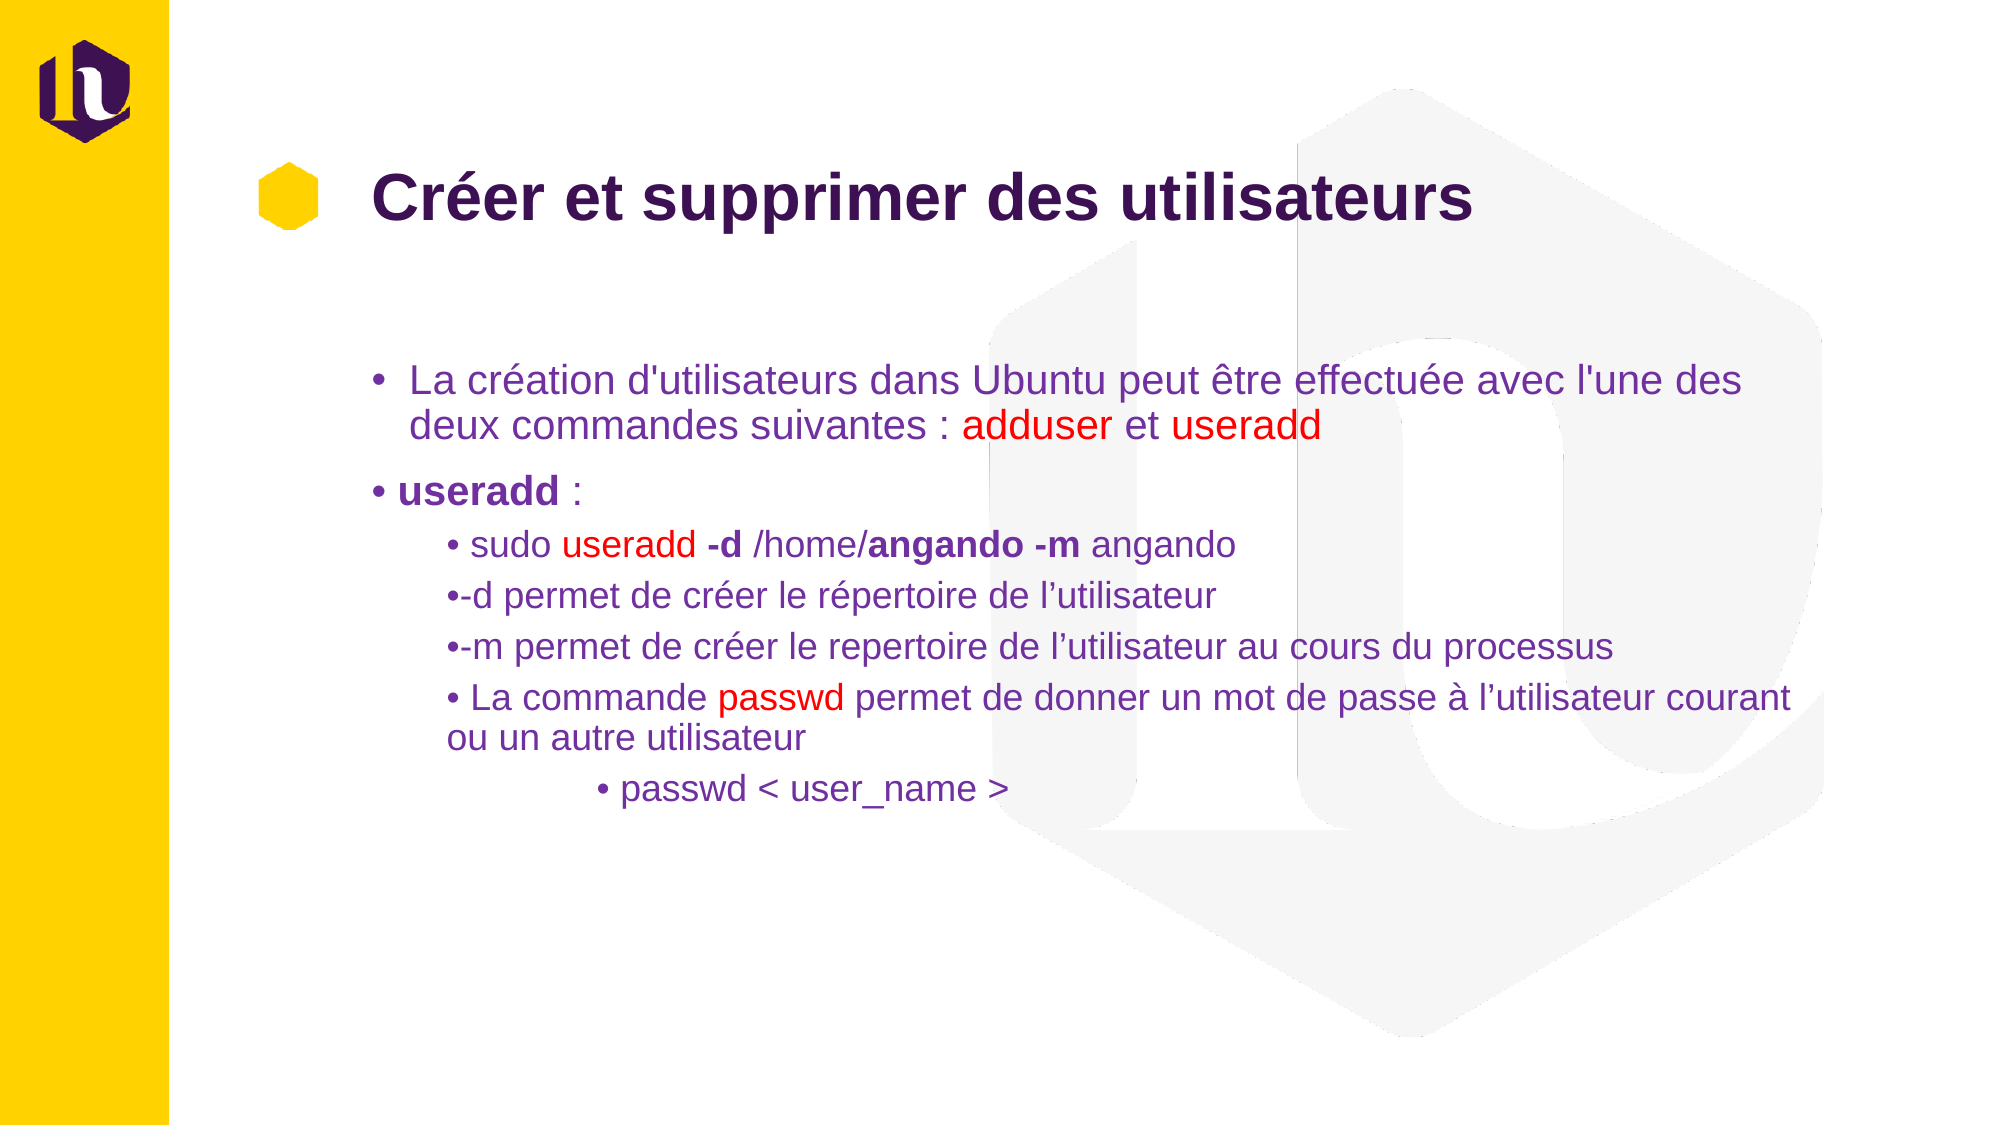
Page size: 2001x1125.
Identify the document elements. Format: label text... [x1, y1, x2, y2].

title Créer et supprimer des utilisateurs [356, 89, 1836, 308]
list La création d'utilisateurs dans Ubuntu peut être effectuée avec l'une des deux commandes suivantes : adduser et useradd • useradd : • sudo useradd -d /home/angando -m angando •-d permet de créer le répertoire de l’utilisateur •-m permet de créer le repertoire de l’utilisateur au cours du processus • La commande passwd permet de donner un mot de passe à l’utilisateur courant ou un autre utilisateur • passwd < user_name > [356, 351, 1836, 1066]
